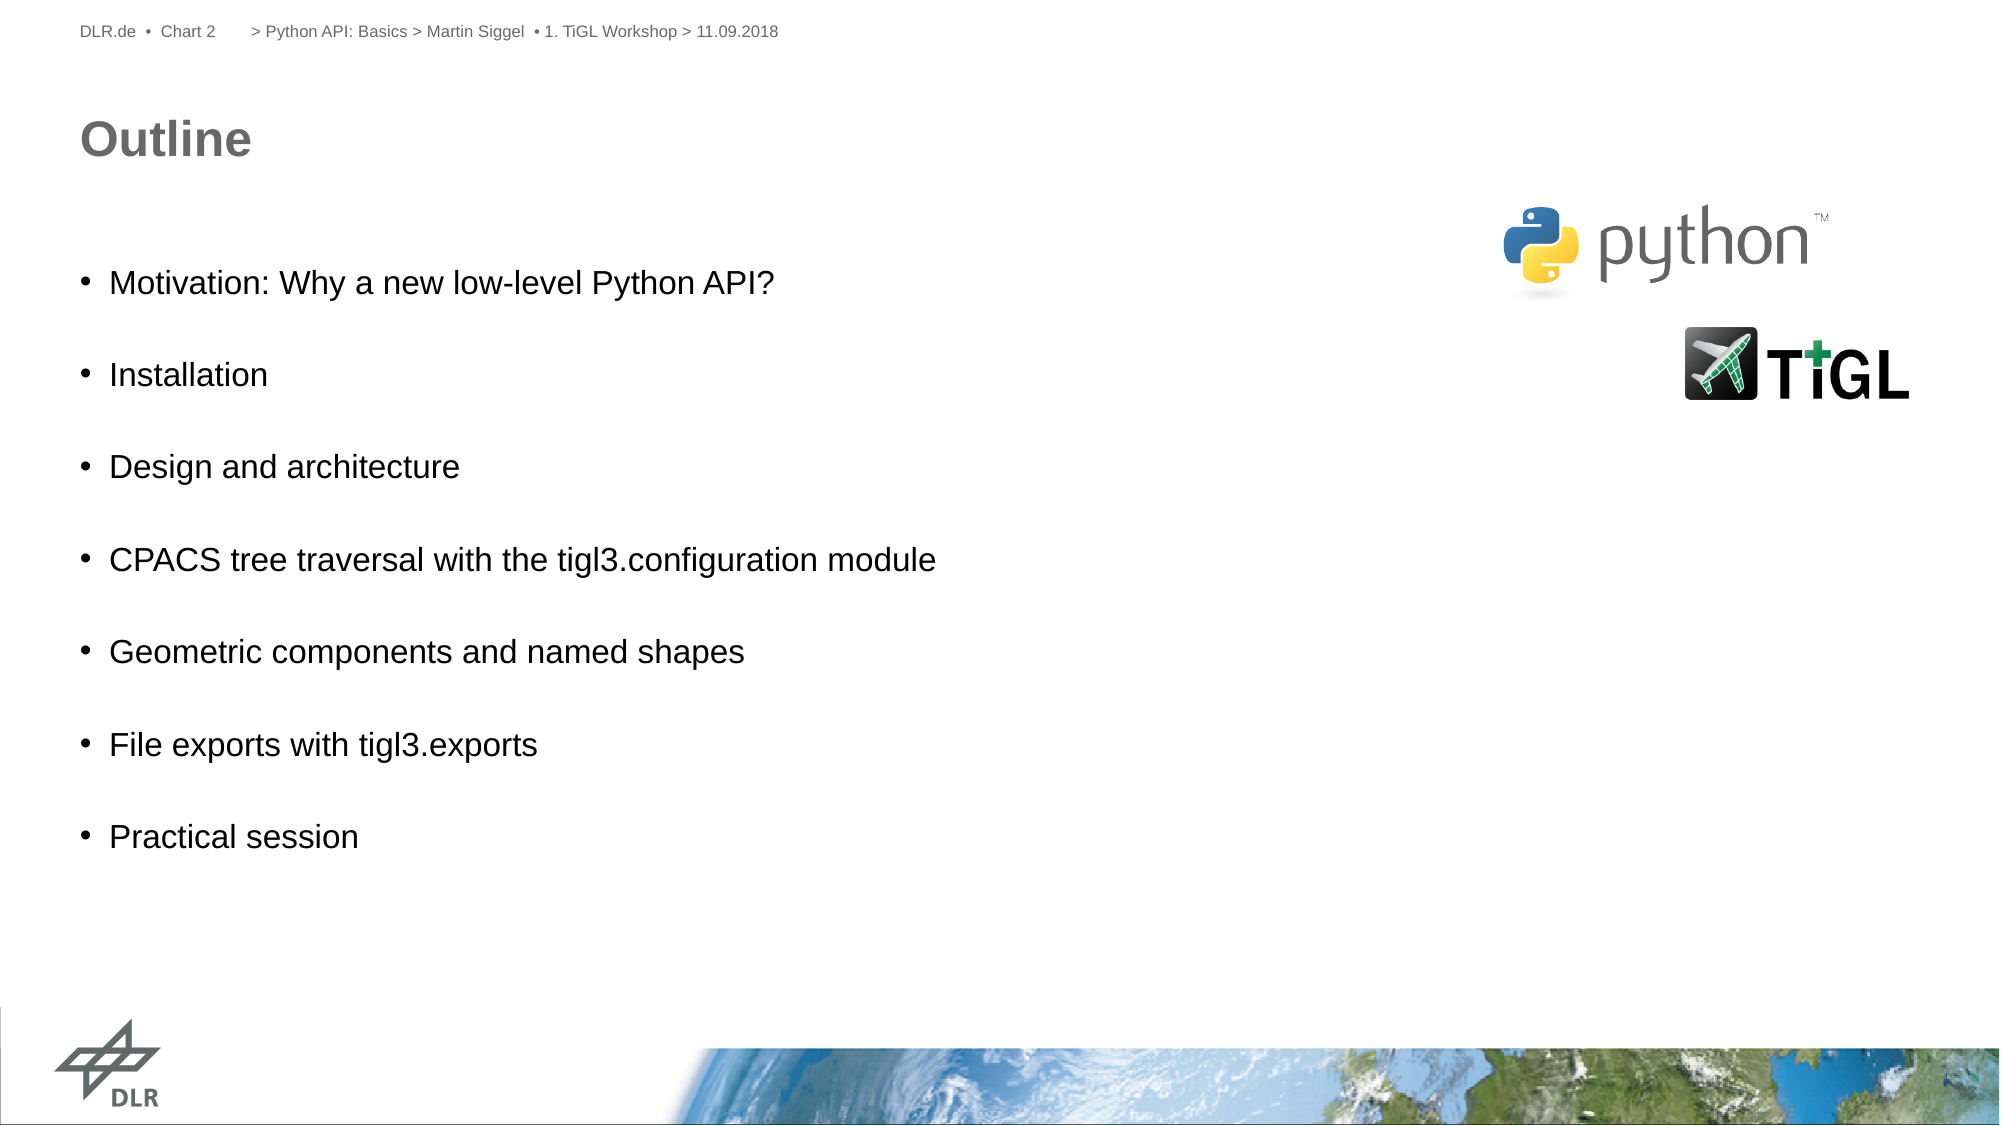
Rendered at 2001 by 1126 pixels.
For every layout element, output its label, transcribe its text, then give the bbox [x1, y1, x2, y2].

footer > Python API: Basics > Martin Siggel • 1. TiGL Workshop > 11.09.2018 [251, 20, 1921, 45]
slide_number DLR.de • Chart 2 [79, 20, 251, 45]
picture [1448, 184, 1860, 324]
picture [0, 1007, 2000, 1125]
picture [1683, 325, 1910, 401]
title Outline [79, 106, 1921, 228]
list Motivation: Why a new low-level Python API? Installation Design and architecture CPACS tree traversal with the tigl3.configuration module Geometric components and named shapes File exports with tigl3.exports Practical session [79, 261, 1921, 973]
